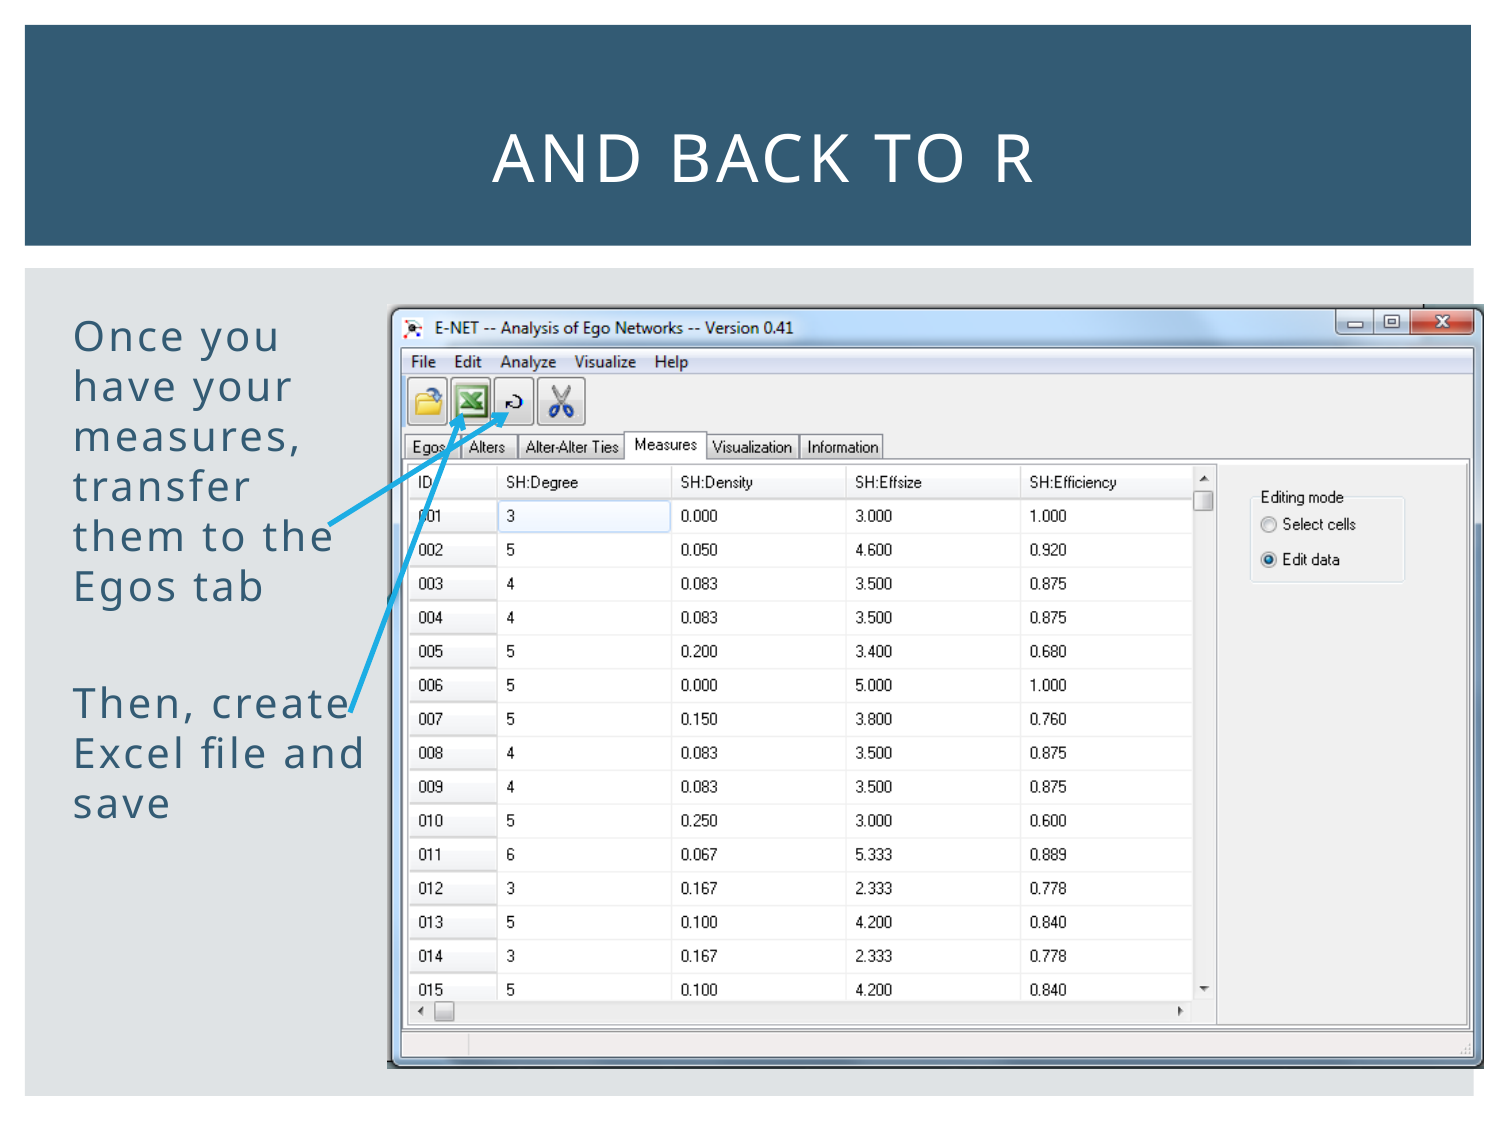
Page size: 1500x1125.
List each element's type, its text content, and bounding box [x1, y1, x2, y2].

title And back to R [187, 62, 1340, 250]
list Once you have your measures, transfer them to the Egos tab Then, create Excel file and save [46, 301, 384, 1015]
picture [387, 304, 1484, 1069]
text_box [349, 533, 463, 713]
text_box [328, 412, 510, 526]
